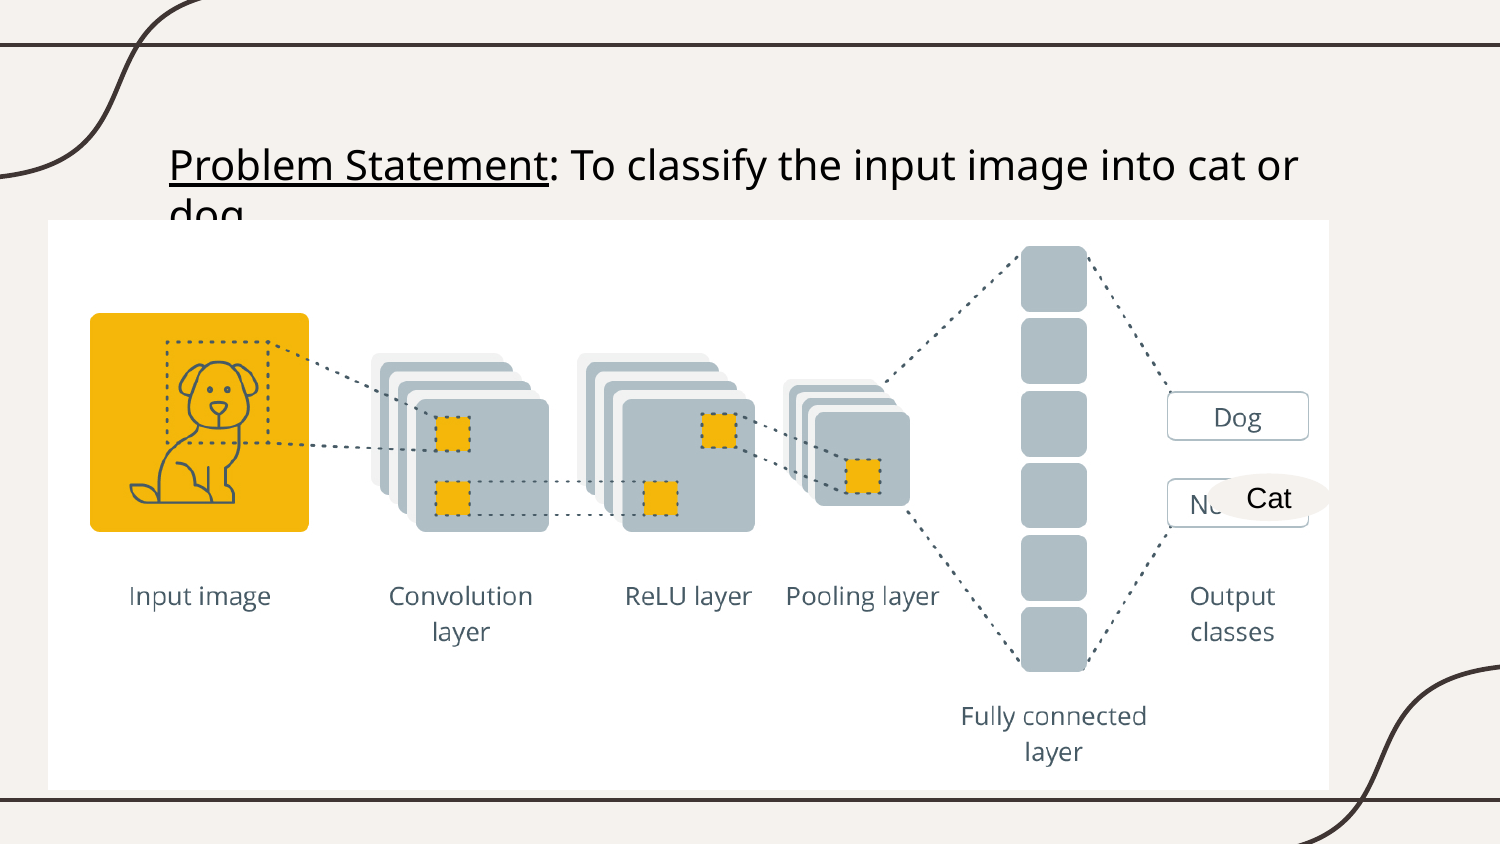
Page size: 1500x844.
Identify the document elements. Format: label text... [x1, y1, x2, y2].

picture [47, 220, 1330, 790]
title Problem Statement: To classify the input image into cat or dog. [153, 123, 1365, 206]
